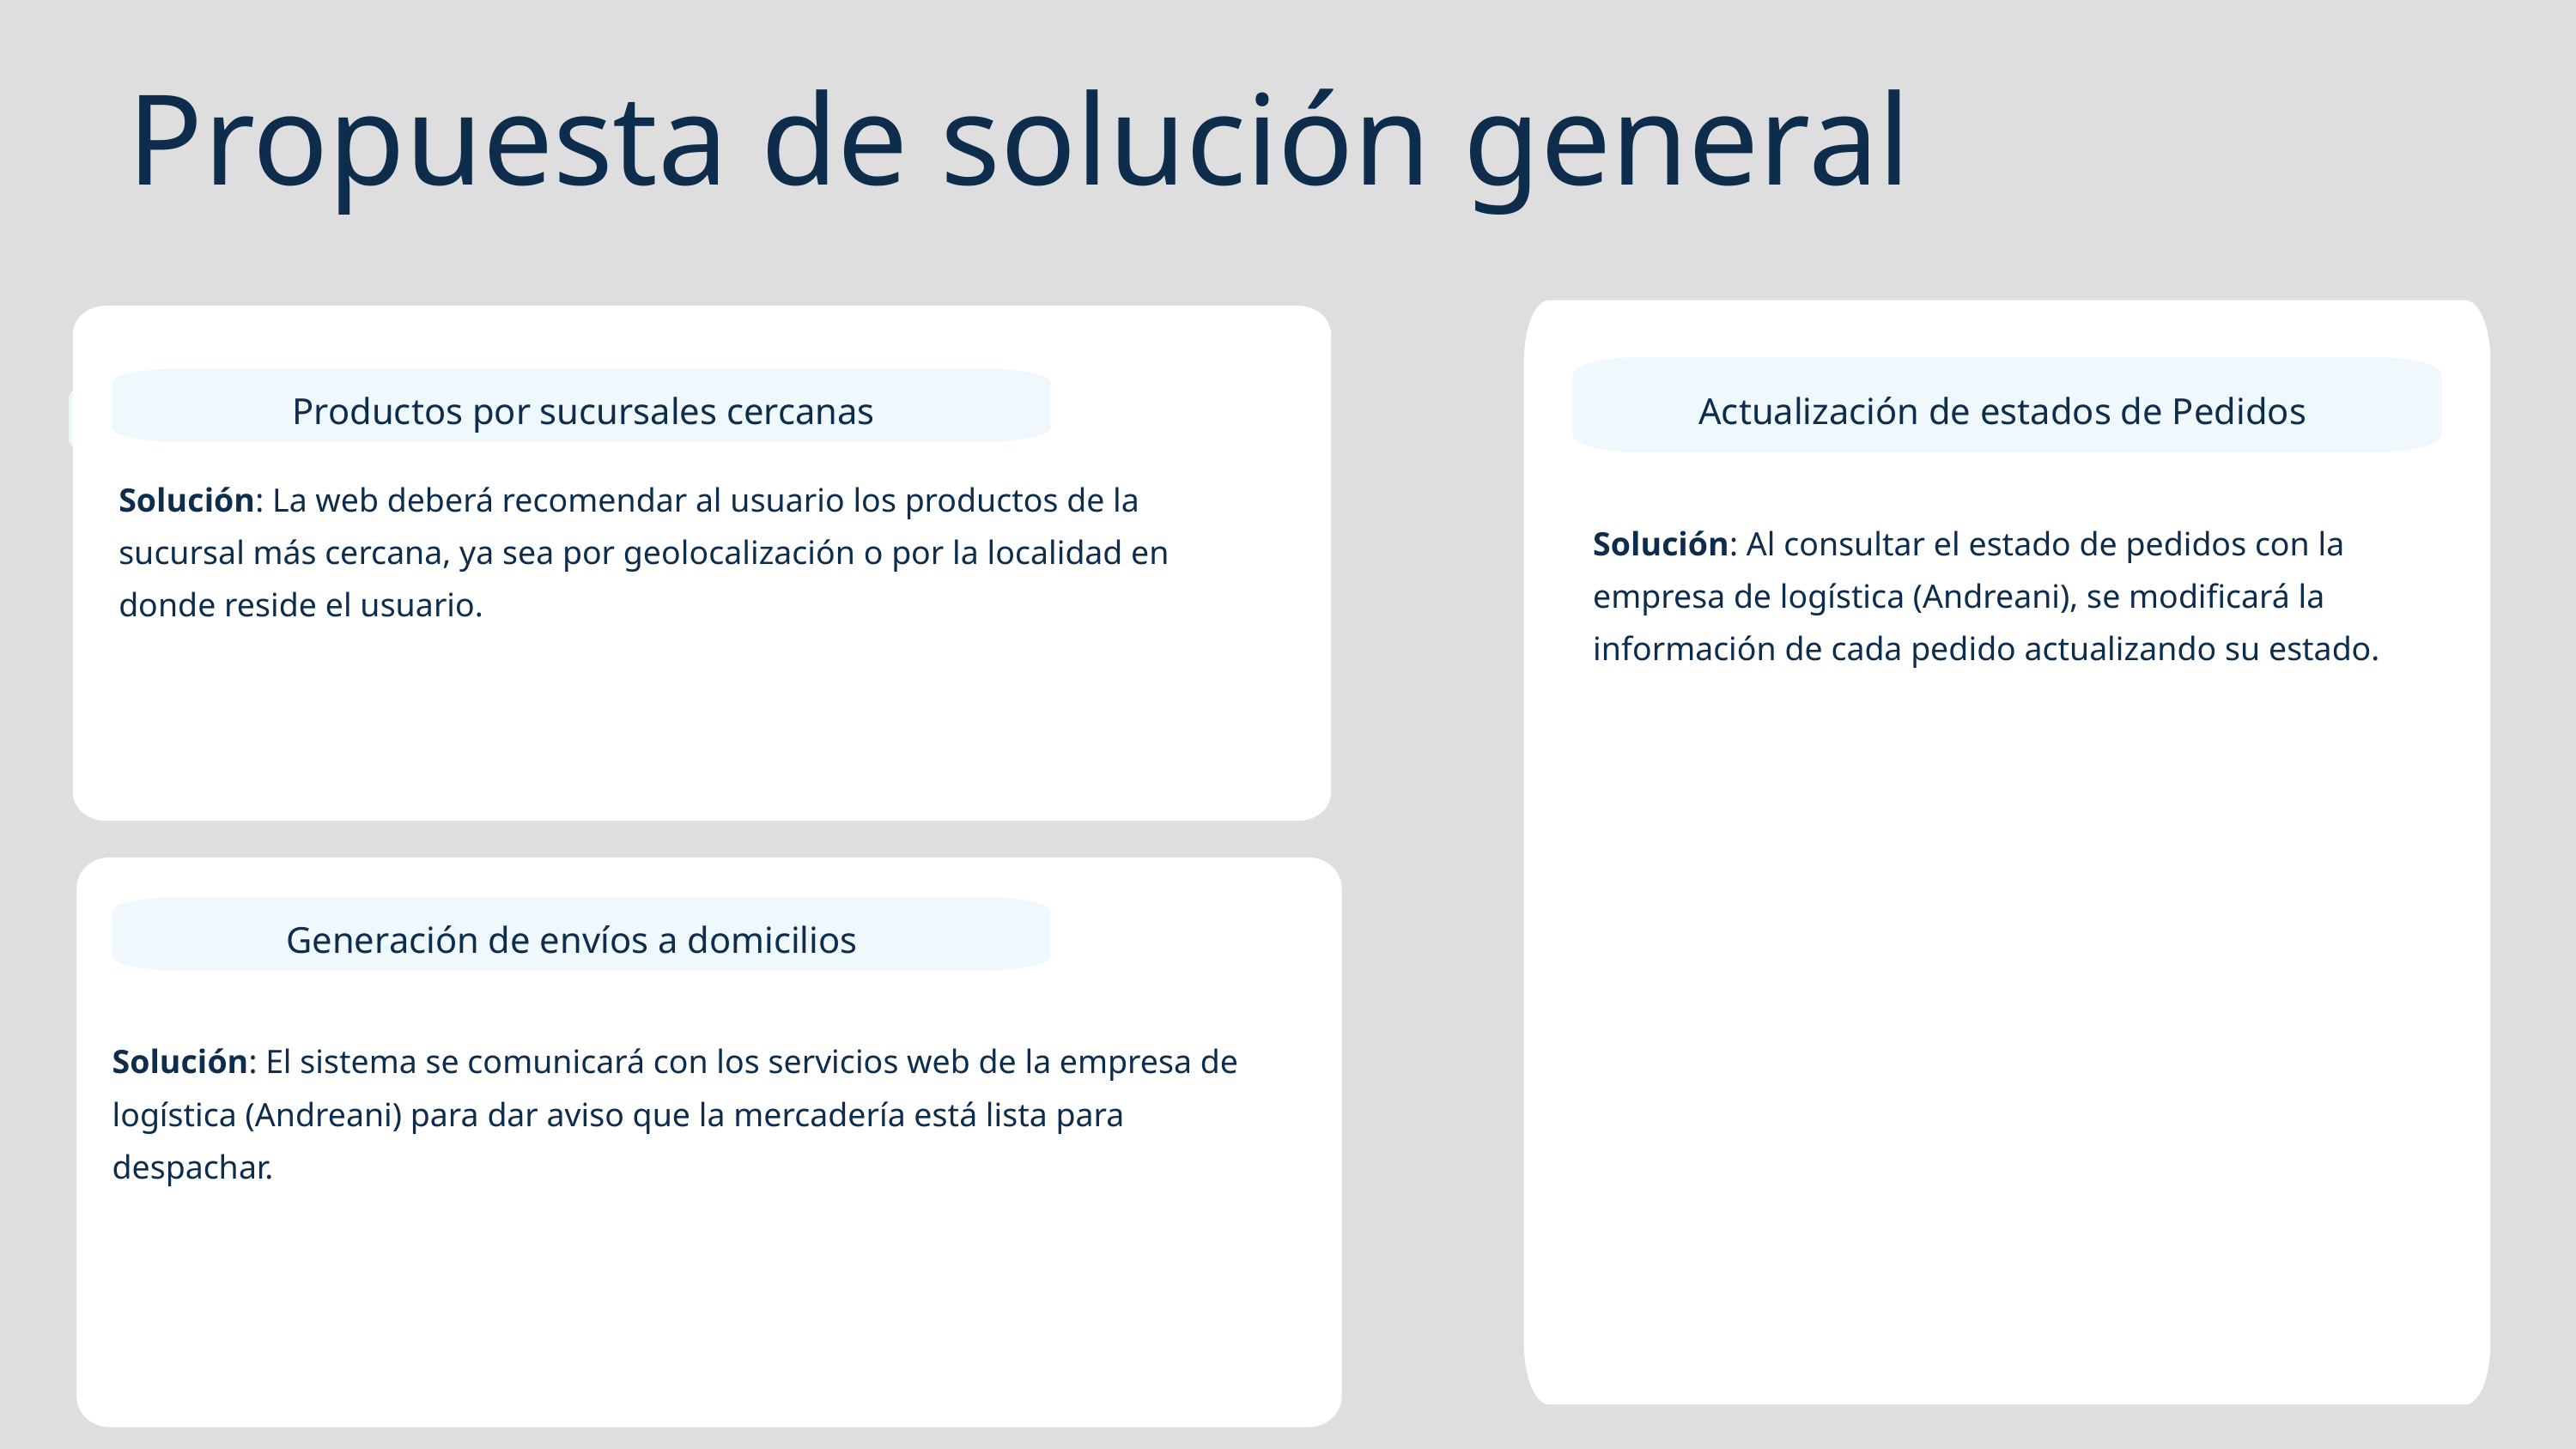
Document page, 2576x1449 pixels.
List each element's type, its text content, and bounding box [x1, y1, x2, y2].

text_box Propuesta de solución general [127, 59, 2119, 210]
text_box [1523, 300, 2491, 1405]
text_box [72, 305, 1332, 822]
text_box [76, 857, 1342, 1428]
